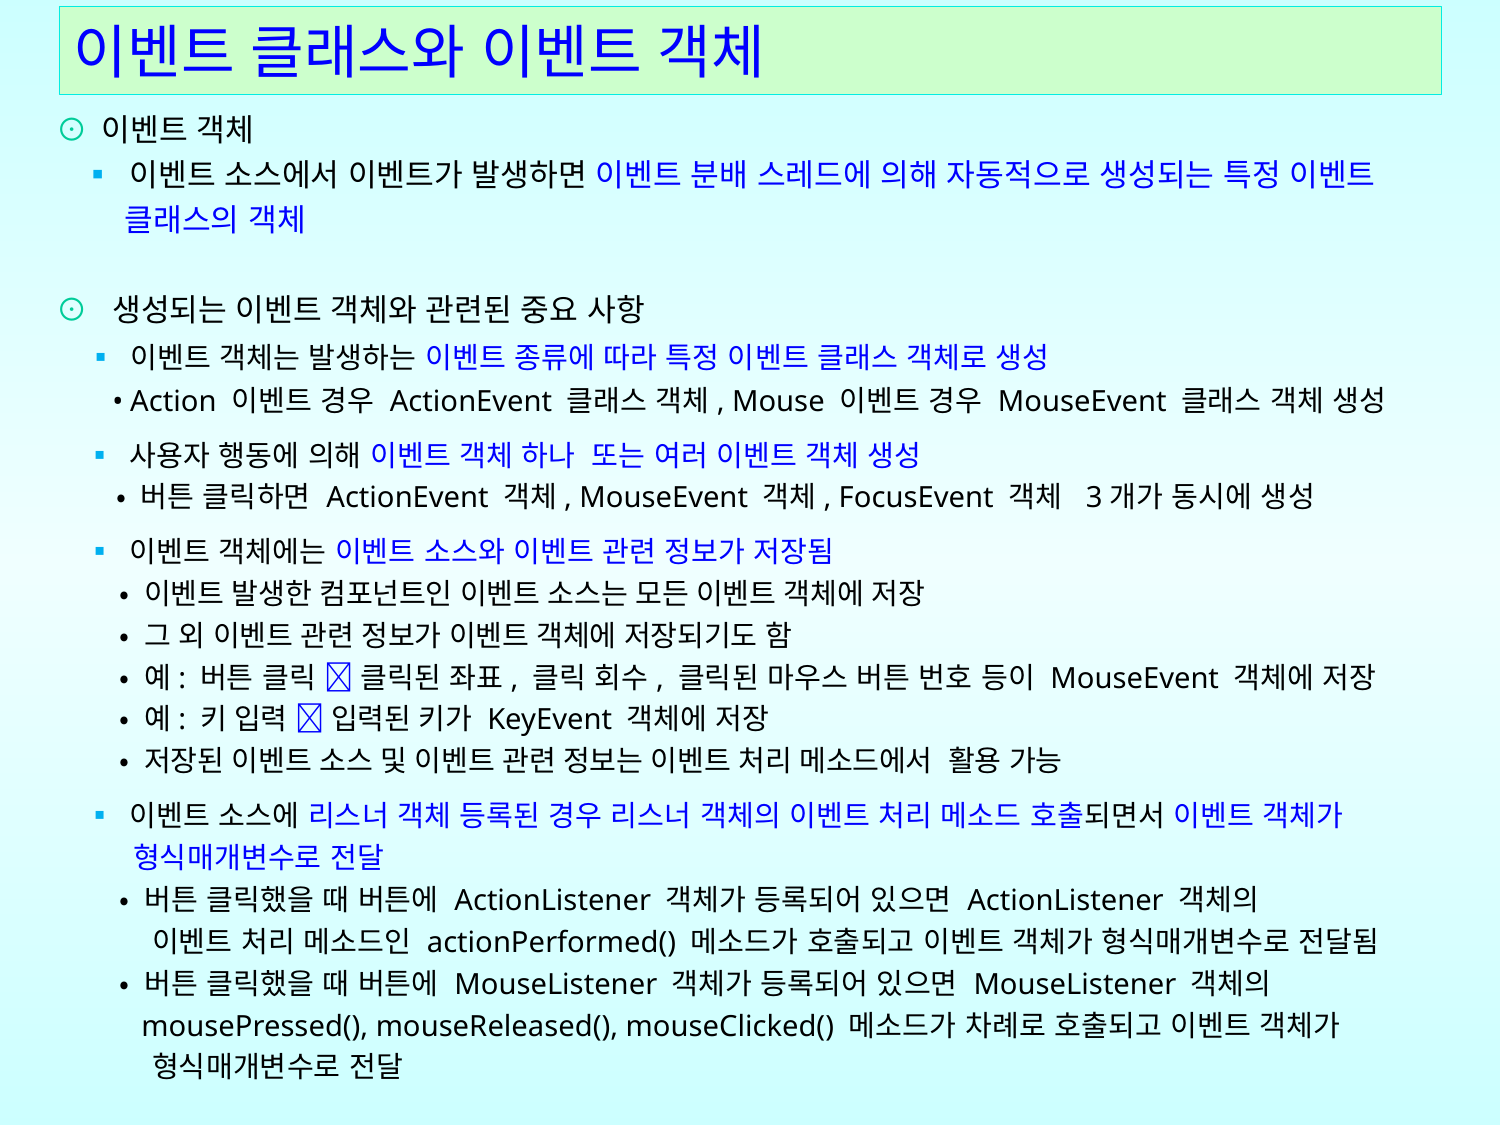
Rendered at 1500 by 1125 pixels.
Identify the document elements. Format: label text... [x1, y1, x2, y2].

text_box ⊙ 이벤트 객체 ▪ 이벤트 소스에서 이벤트가 발생하면 이벤트 분배 스레드에 의해 자동적으로 생성되는 특정 이벤트 클래스의 객체 ⊙ 생성되는 이벤트 객체와 관련된 중요 사항 ▪ 이벤트 객체는 발생하는 이벤트 종류에 따라 특정 이벤트 클래스 객체로 생성 • Action 이벤트 경우 ActionEvent 클래스 객체, Mouse 이벤트 경우 MouseEvent 클래스 객체 생성 ▪ 사용자 행동에 의해 이벤트 객체 하나 또는 여러 이벤트 객체 생성 • 버튼 클릭하면 ActionEvent 객체, MouseEvent 객체, FocusEvent 객체 3개가 동시에 생성 ▪ 이벤트 객체에는 이벤트 소스와 이벤트 관련 정보가 저장됨 • 이벤트 발생한 컴포넌트인 이벤트 소스는 모든 이벤트 객체에 저장 • 그 외 이벤트 관련 정보가 이벤트 객체에 저장되기도 함 • 예: 버튼 클릭  클릭된 좌표, 클릭 회수, 클릭된 마우스 버튼 번호 등이 MouseEvent 객체에 저장 • 예: 키 입력  입력된 키가 KeyEvent 객체에 저장 • 저장된 이벤트 소스 및 이벤트 관련 정보는 이벤트 처리 메소드에서 활용 가능 ▪ 이벤트 소스에 리스너 객체 등록된 경우 리스너 객체의 이벤트 처리 메소드 호출되면서 이벤트 객체가 형식매개변수로 전달 • 버튼 클릭했을 때 버튼에 ActionListener 객체가 등록되어 있으면 ActionListener 객체의 이벤트 처리 메소드인 actionPerformed() 메소드가 호출되고 이벤트 객체가 형식매개변수로 전달됨 • 버튼 클릭했을 때 버튼에 MouseListener 객체가 등록되어 있으면 MouseListener 객체의 mousePressed(), mouseReleased(), mouseClicked() 메소드가 차례로 호출되고 이벤트 객체가 형식매개변수로 전달 [41, 95, 1488, 1092]
text_box [0, 0, 1500, 75]
title 이벤트 클래스와 이벤트 객체 [58, 75, 1442, 95]
